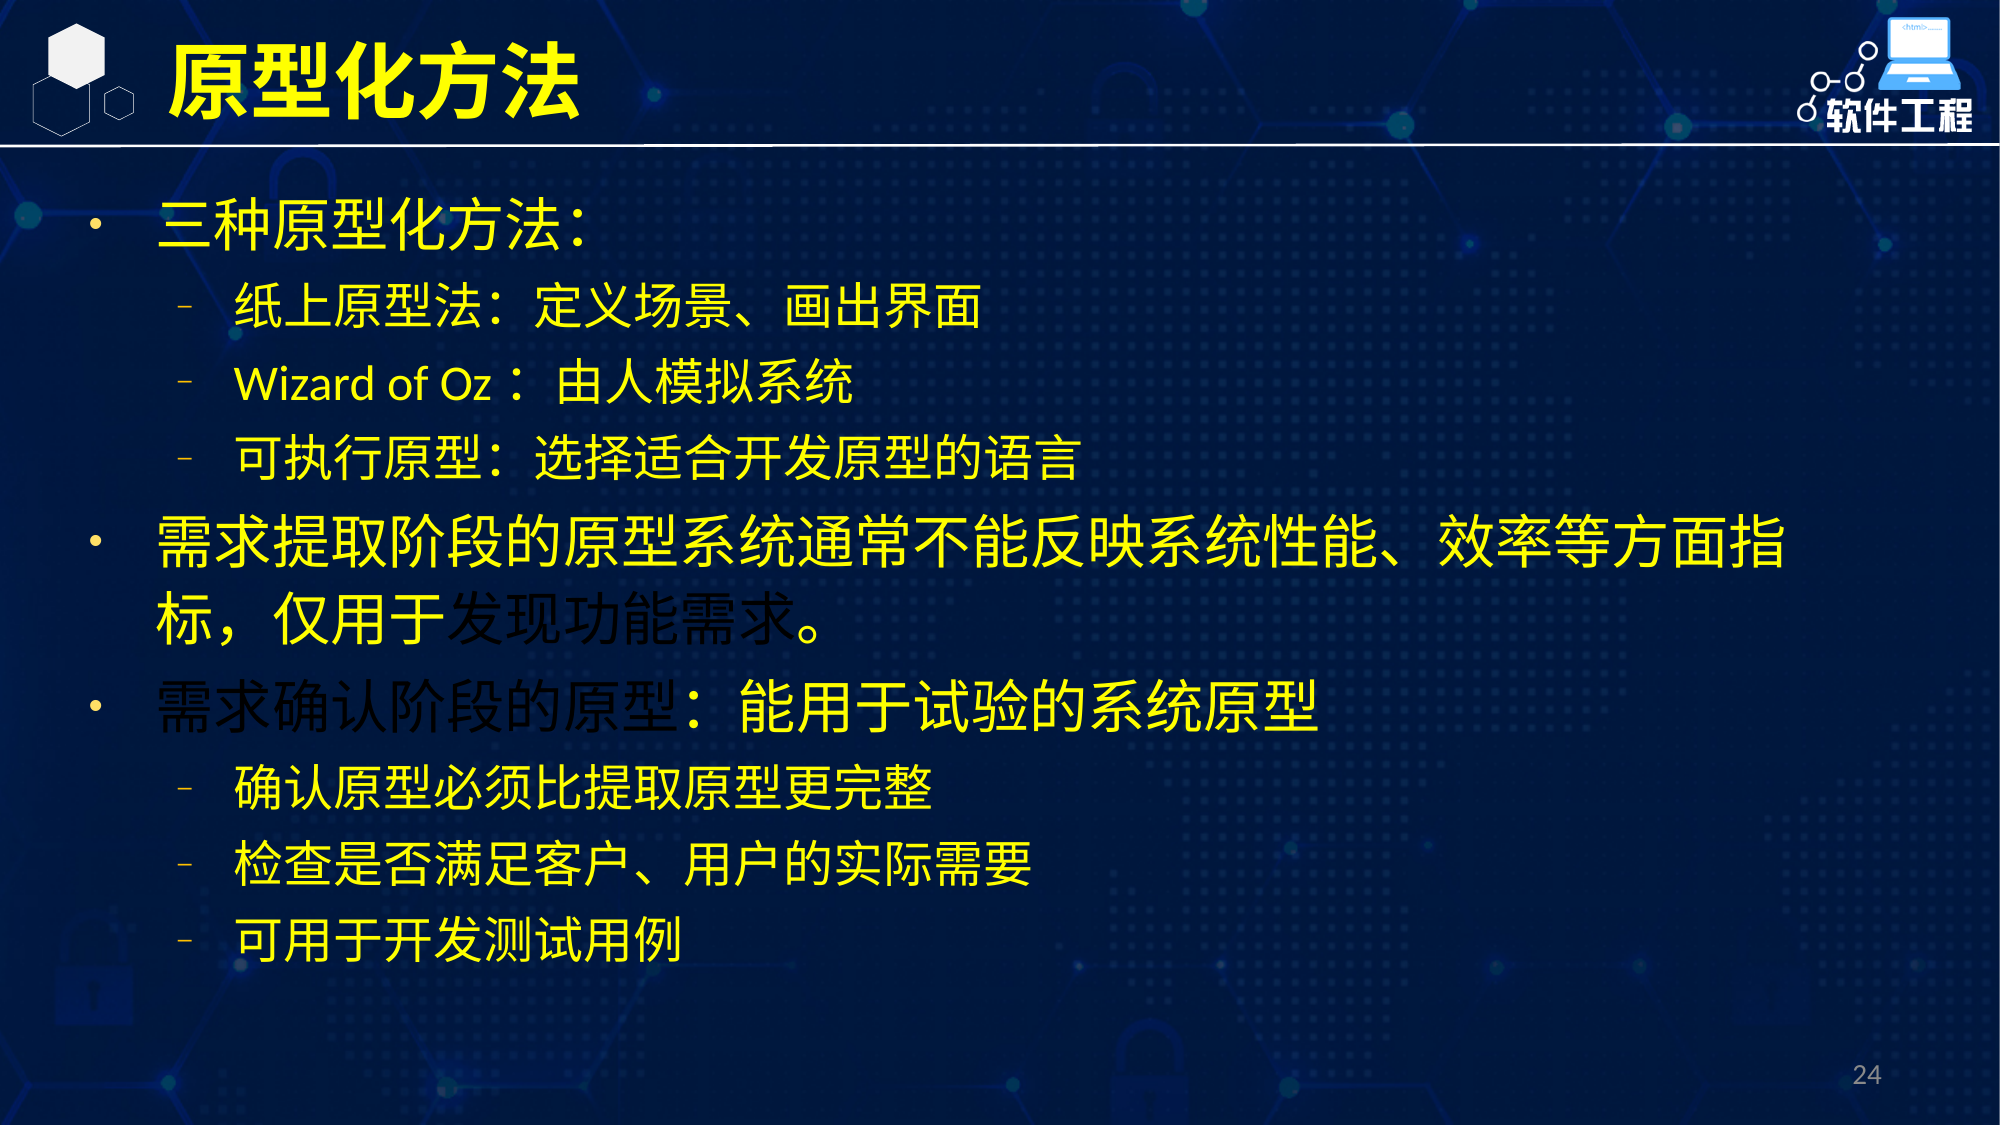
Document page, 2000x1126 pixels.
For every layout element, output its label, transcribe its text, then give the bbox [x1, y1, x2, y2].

picture [0, 0, 2000, 145]
text_box 原型化方法 [149, 21, 1839, 138]
picture [0, 146, 2000, 1125]
list 三种原型化方法： 纸上原型法：定义场景、画出界面 Wizard of Oz：由人模拟系统 可执行原型：选择适合开发原型的语言 需求提取阶段的原型系统通常不能反映系统性能、效率等方面指标，仅用于发现功能需求。 需求确认阶段的原型：能用于试验的系统原型 确认原型必须比提取原型更完整 检查是否满足客户、用户的实际需要 可用于开发测试用例 [70, 172, 1871, 1036]
slide_number 24 [1433, 1042, 1900, 1103]
